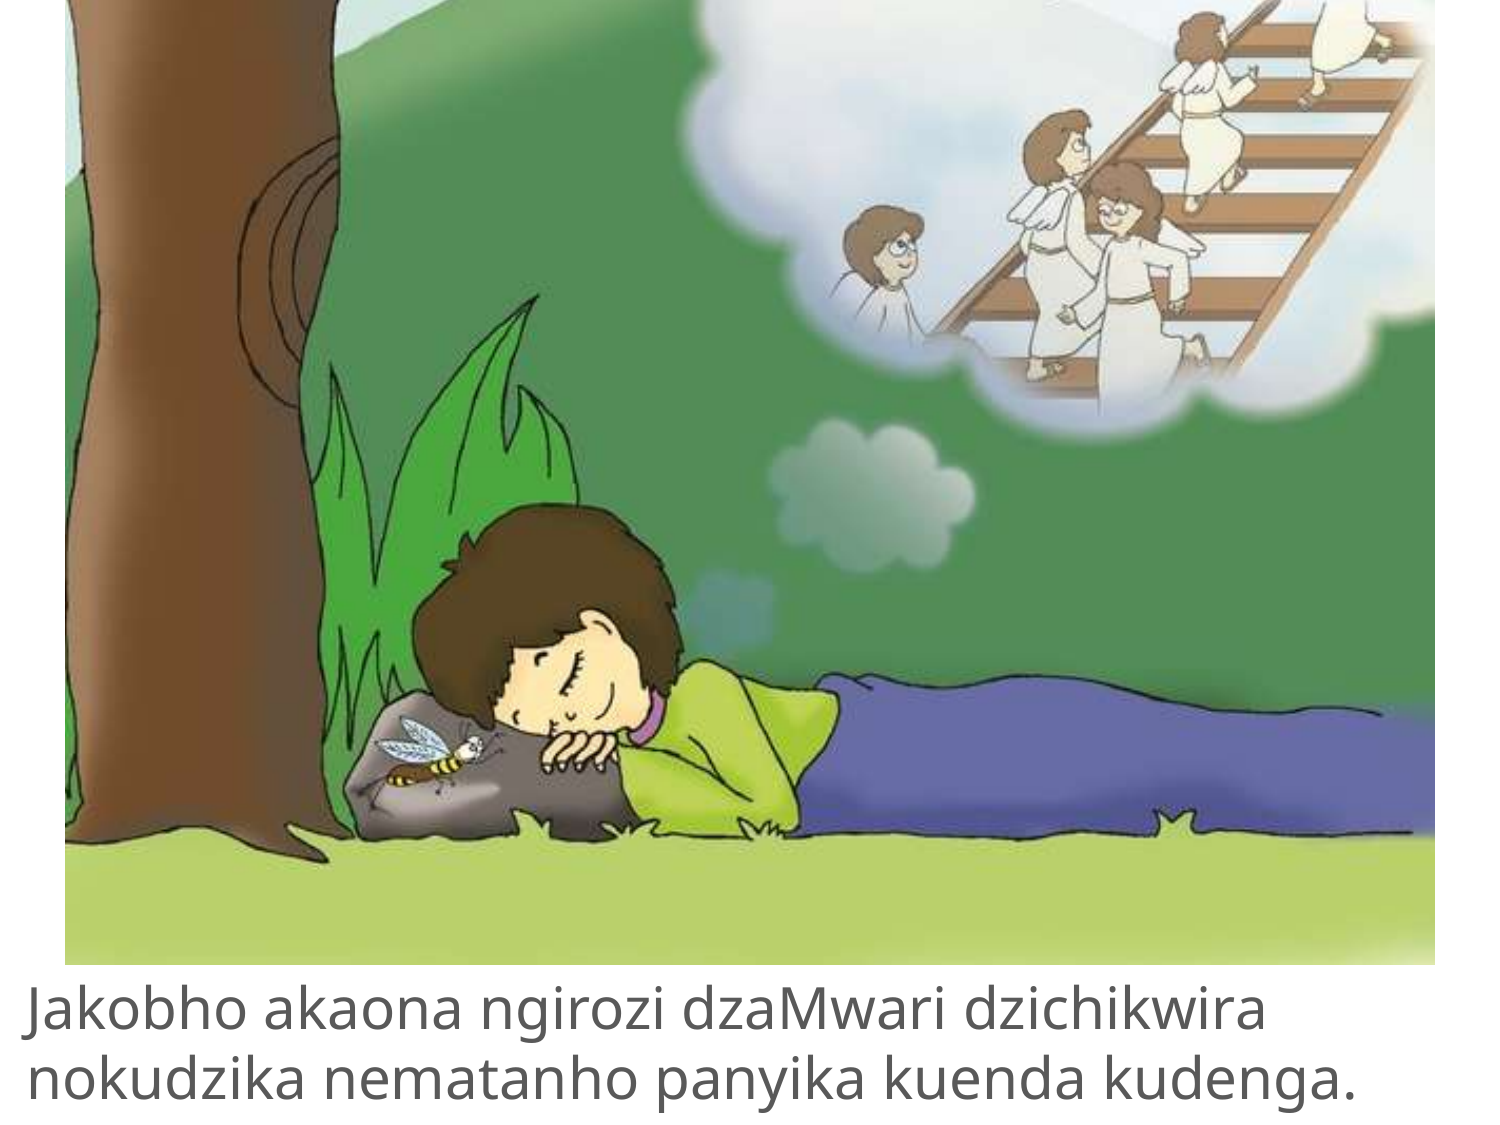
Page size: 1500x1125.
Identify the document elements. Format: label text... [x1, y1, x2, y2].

picture [64, 0, 1436, 965]
text_box Jakobho akaona ngirozi dzaMwari dzichikwira nokudzika nematanho panyika kuenda kudenga. [11, 964, 1498, 1119]
